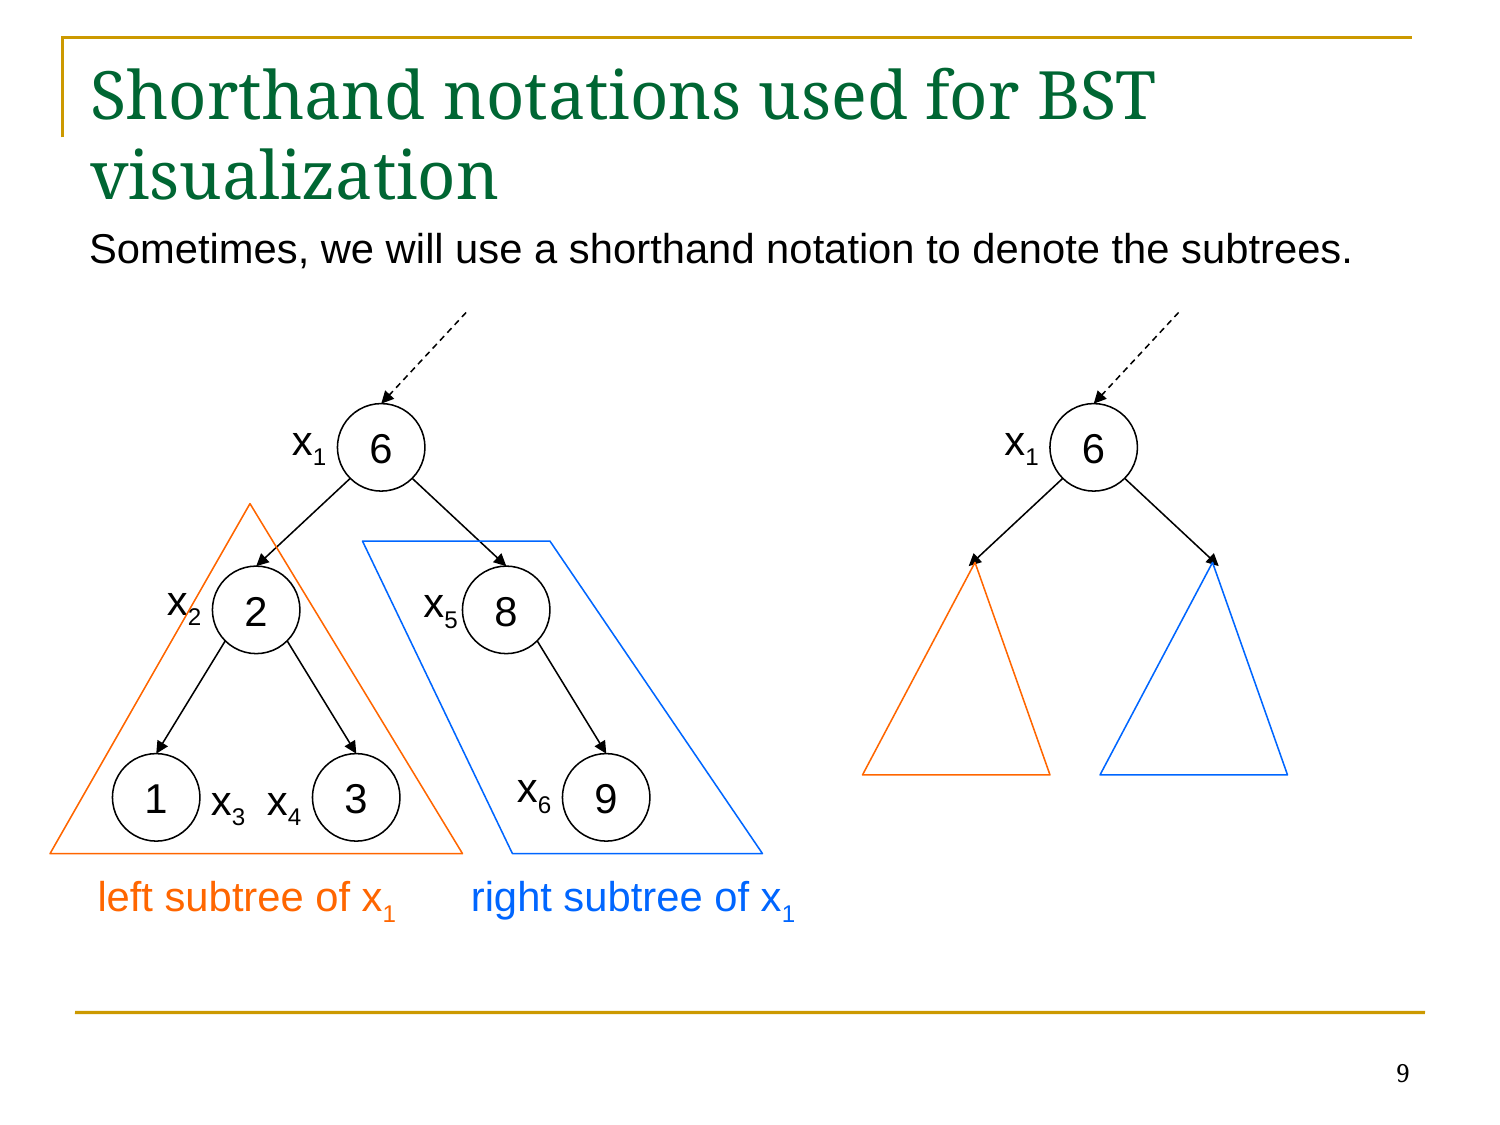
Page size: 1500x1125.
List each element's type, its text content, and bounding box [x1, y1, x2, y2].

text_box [411, 478, 507, 567]
text_box [172, 578, 207, 639]
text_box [1124, 478, 1219, 567]
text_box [1049, 403, 1138, 492]
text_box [312, 753, 401, 842]
text_box x1 [989, 406, 1045, 476]
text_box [212, 565, 301, 654]
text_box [286, 640, 357, 754]
text_box Sometimes, we will use a shorthand notation to denote the subtrees. [74, 214, 1369, 280]
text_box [562, 753, 651, 842]
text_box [536, 640, 607, 754]
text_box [1093, 312, 1179, 404]
text_box [50, 663, 463, 854]
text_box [380, 312, 467, 404]
title Shorthand notations used for BST visualization [75, 45, 1425, 233]
text_box [1100, 575, 1288, 775]
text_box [462, 565, 551, 654]
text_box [337, 403, 426, 492]
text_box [155, 640, 226, 754]
text_box right subtree of x1 [456, 862, 811, 935]
text_box left subtree of x1 [82, 862, 412, 935]
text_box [255, 478, 351, 567]
text_box [215, 503, 250, 564]
text_box [862, 575, 1051, 775]
text_box x1 [276, 406, 333, 476]
text_box [304, 592, 333, 639]
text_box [968, 478, 1063, 567]
slide_number 9 [1074, 1023, 1426, 1100]
text_box [362, 541, 763, 854]
text_box x2 [151, 566, 210, 638]
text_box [112, 753, 201, 842]
